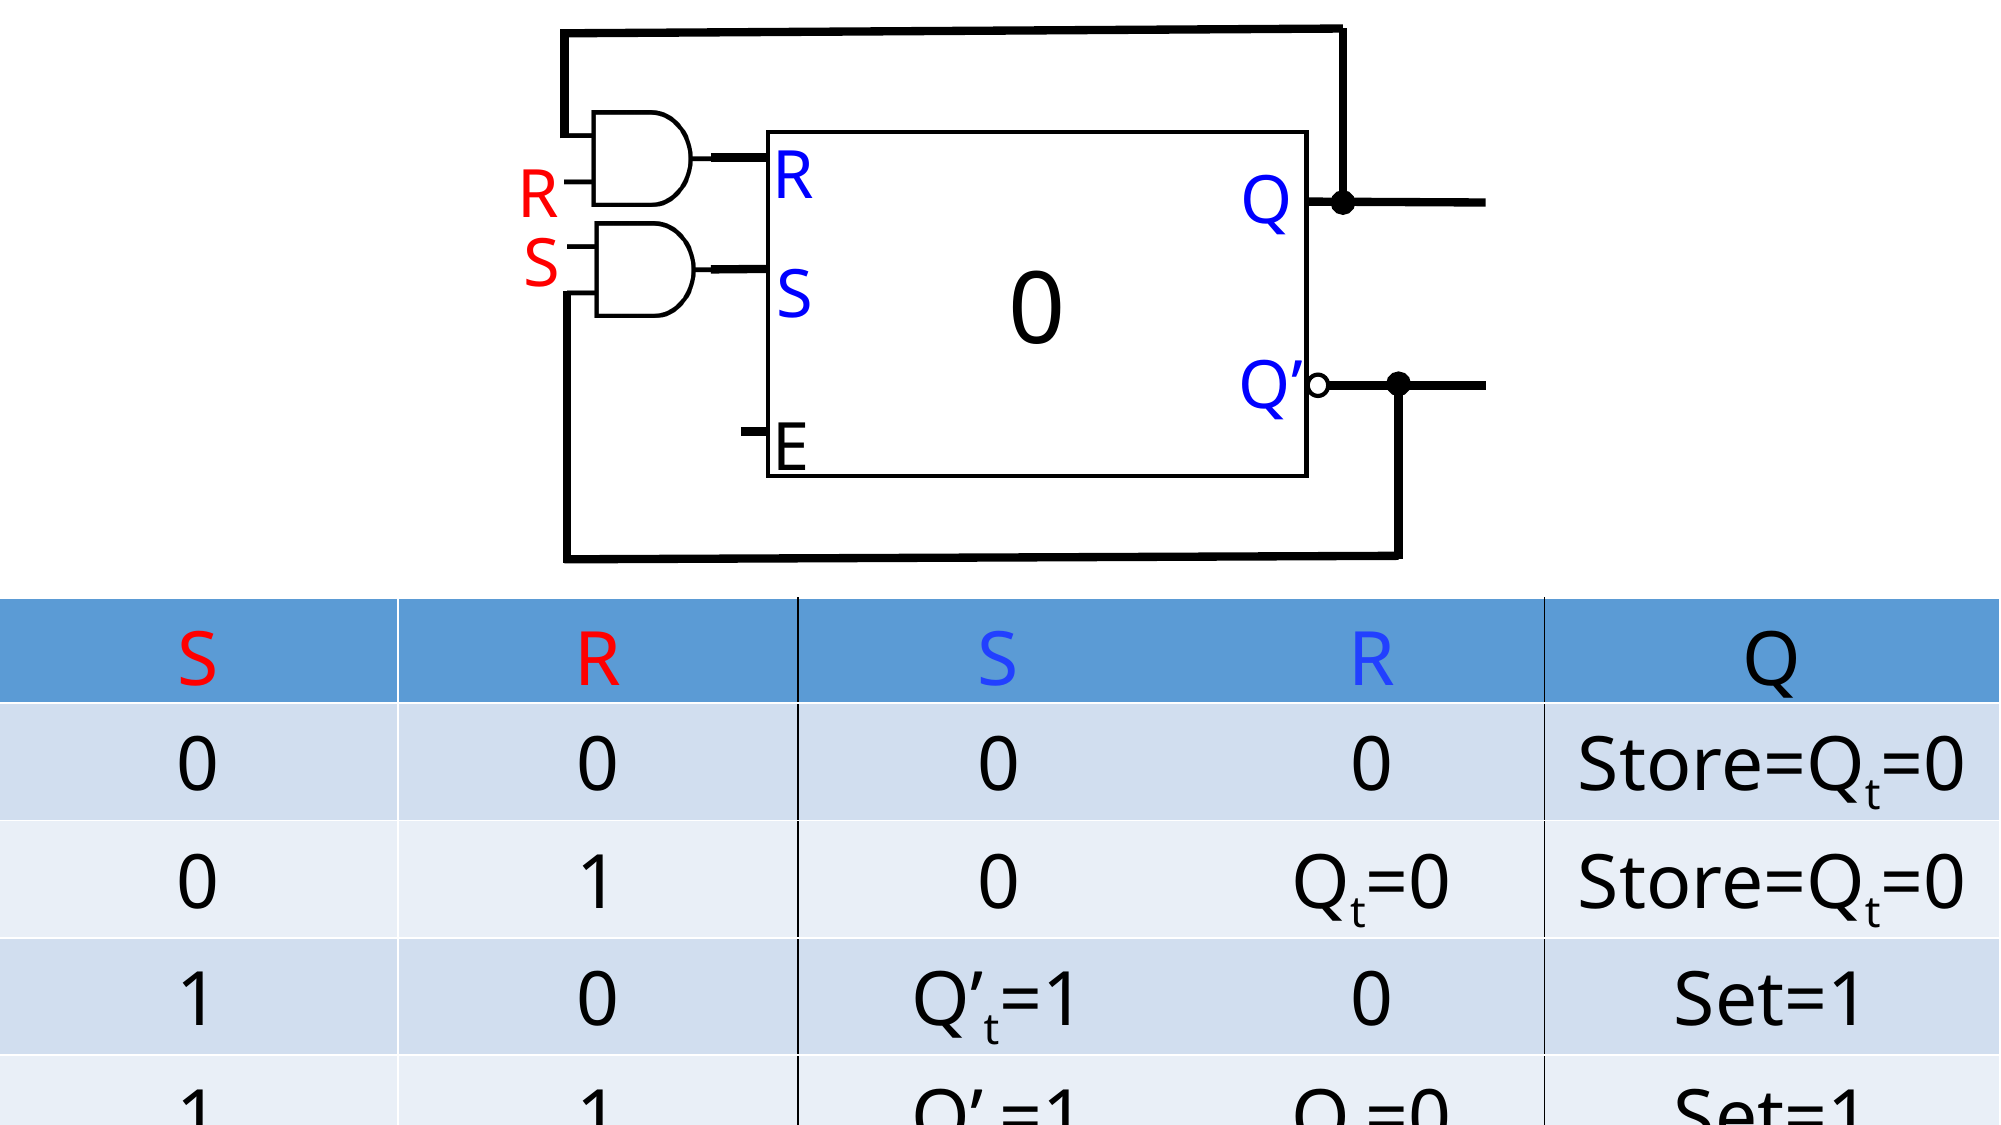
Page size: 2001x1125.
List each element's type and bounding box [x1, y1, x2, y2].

table_cell [799, 704, 1544, 820]
table_cell [1545, 1056, 1999, 1125]
table_cell [799, 939, 1544, 1054]
table_cell [1545, 821, 1999, 937]
table_cell [0, 704, 397, 820]
table_cell [399, 1056, 797, 1125]
table_header [1545, 599, 1999, 702]
table_cell [399, 821, 797, 937]
text_box [514, 28, 1486, 563]
table_header [399, 599, 797, 702]
table_cell [799, 821, 1544, 937]
table_header [0, 599, 397, 702]
table_cell [399, 939, 797, 1054]
table_cell [399, 704, 797, 820]
table_cell [799, 1056, 1544, 1125]
table_cell [1545, 939, 1999, 1054]
table_cell [1545, 704, 1999, 820]
table_cell [0, 1056, 397, 1125]
table_cell [0, 821, 397, 937]
table_header [799, 599, 1544, 702]
table_cell [0, 939, 397, 1054]
